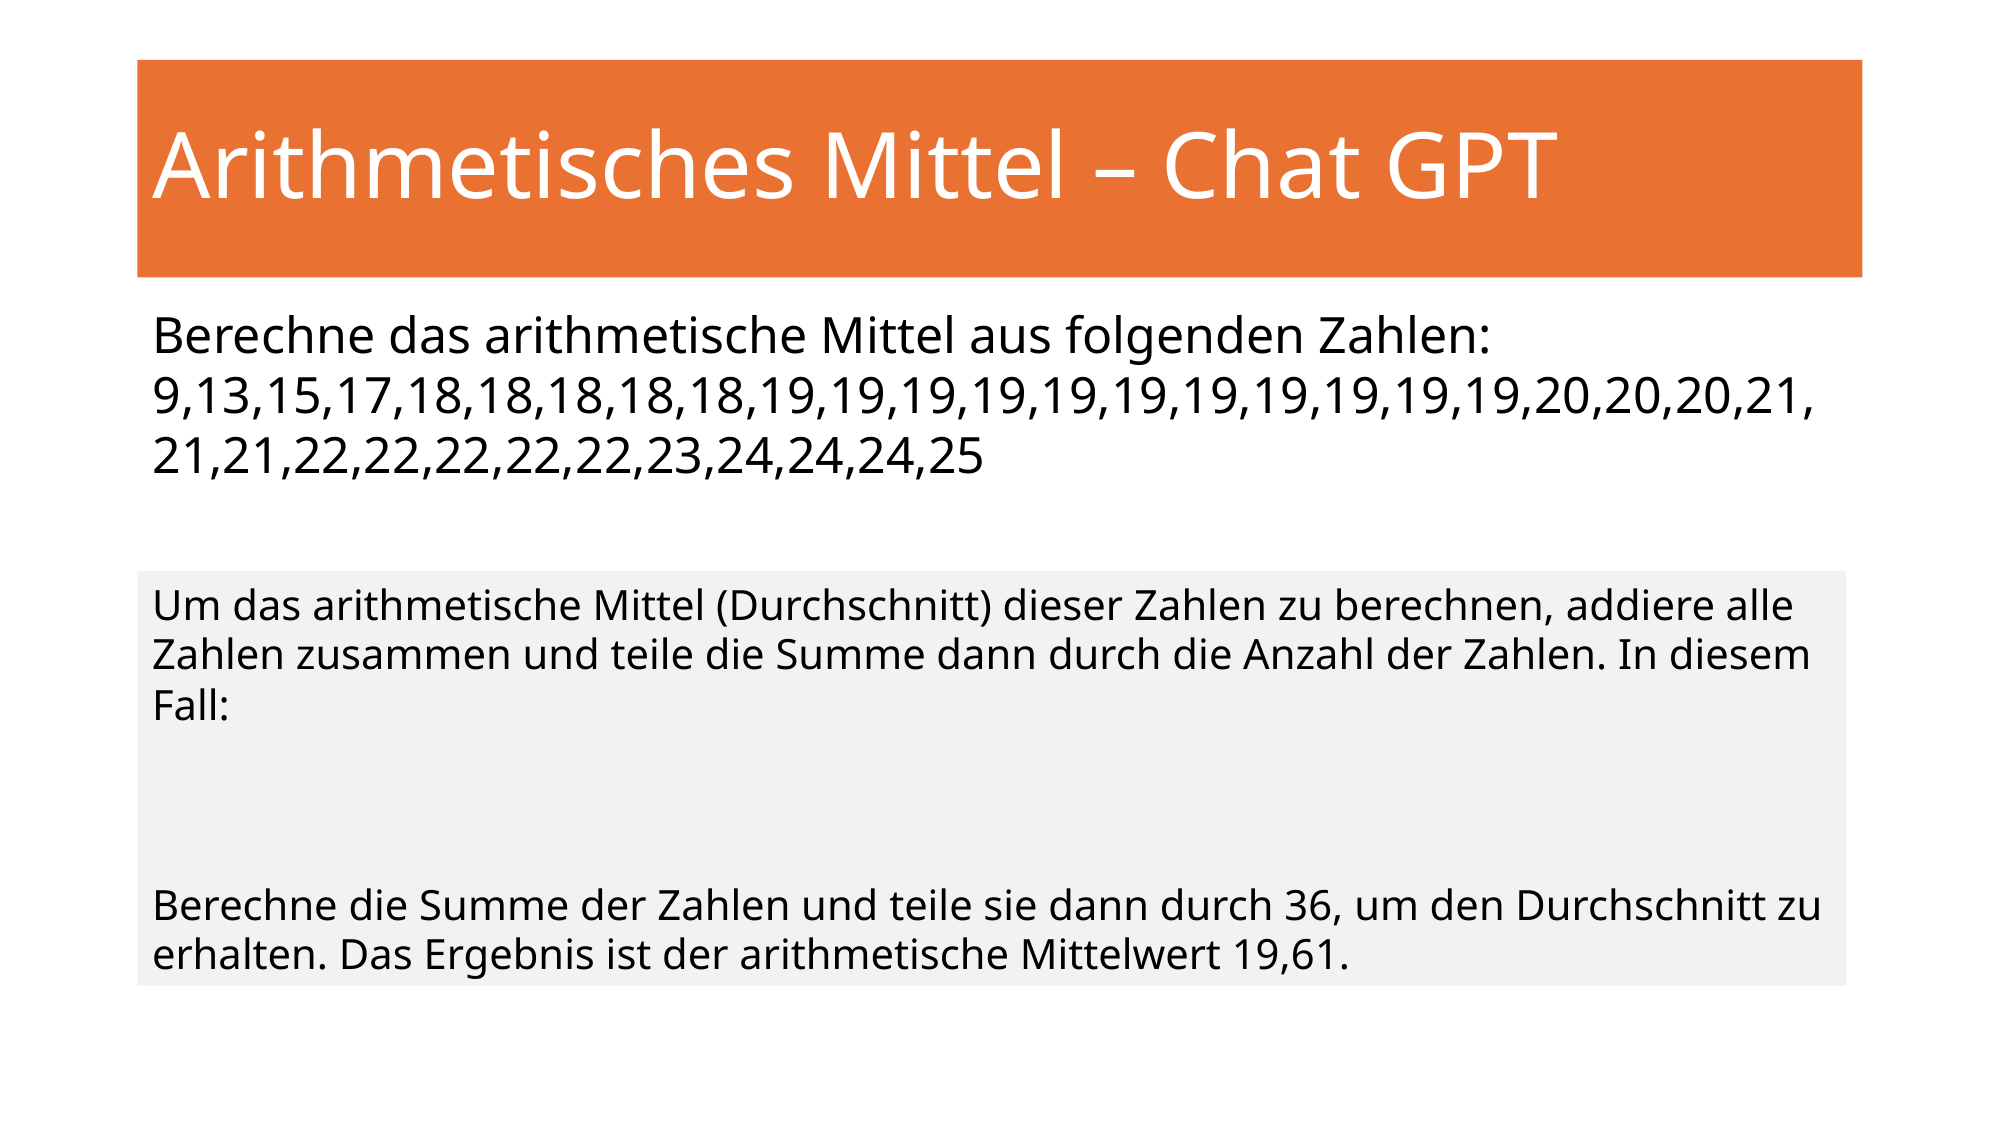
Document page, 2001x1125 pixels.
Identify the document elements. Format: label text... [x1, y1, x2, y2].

title Arithmetisches Mittel – Chat GPT [137, 59, 1863, 278]
text_box Berechne das arithmetische Mittel aus folgenden Zahlen: 9,13,15,17,18,18,18,18,18,19,19,19,19,19,19,19,19,19,19,19,20,20,20,21,21,21,22,22,22,22,22,23,24,24,24,25 [137, 296, 1847, 552]
